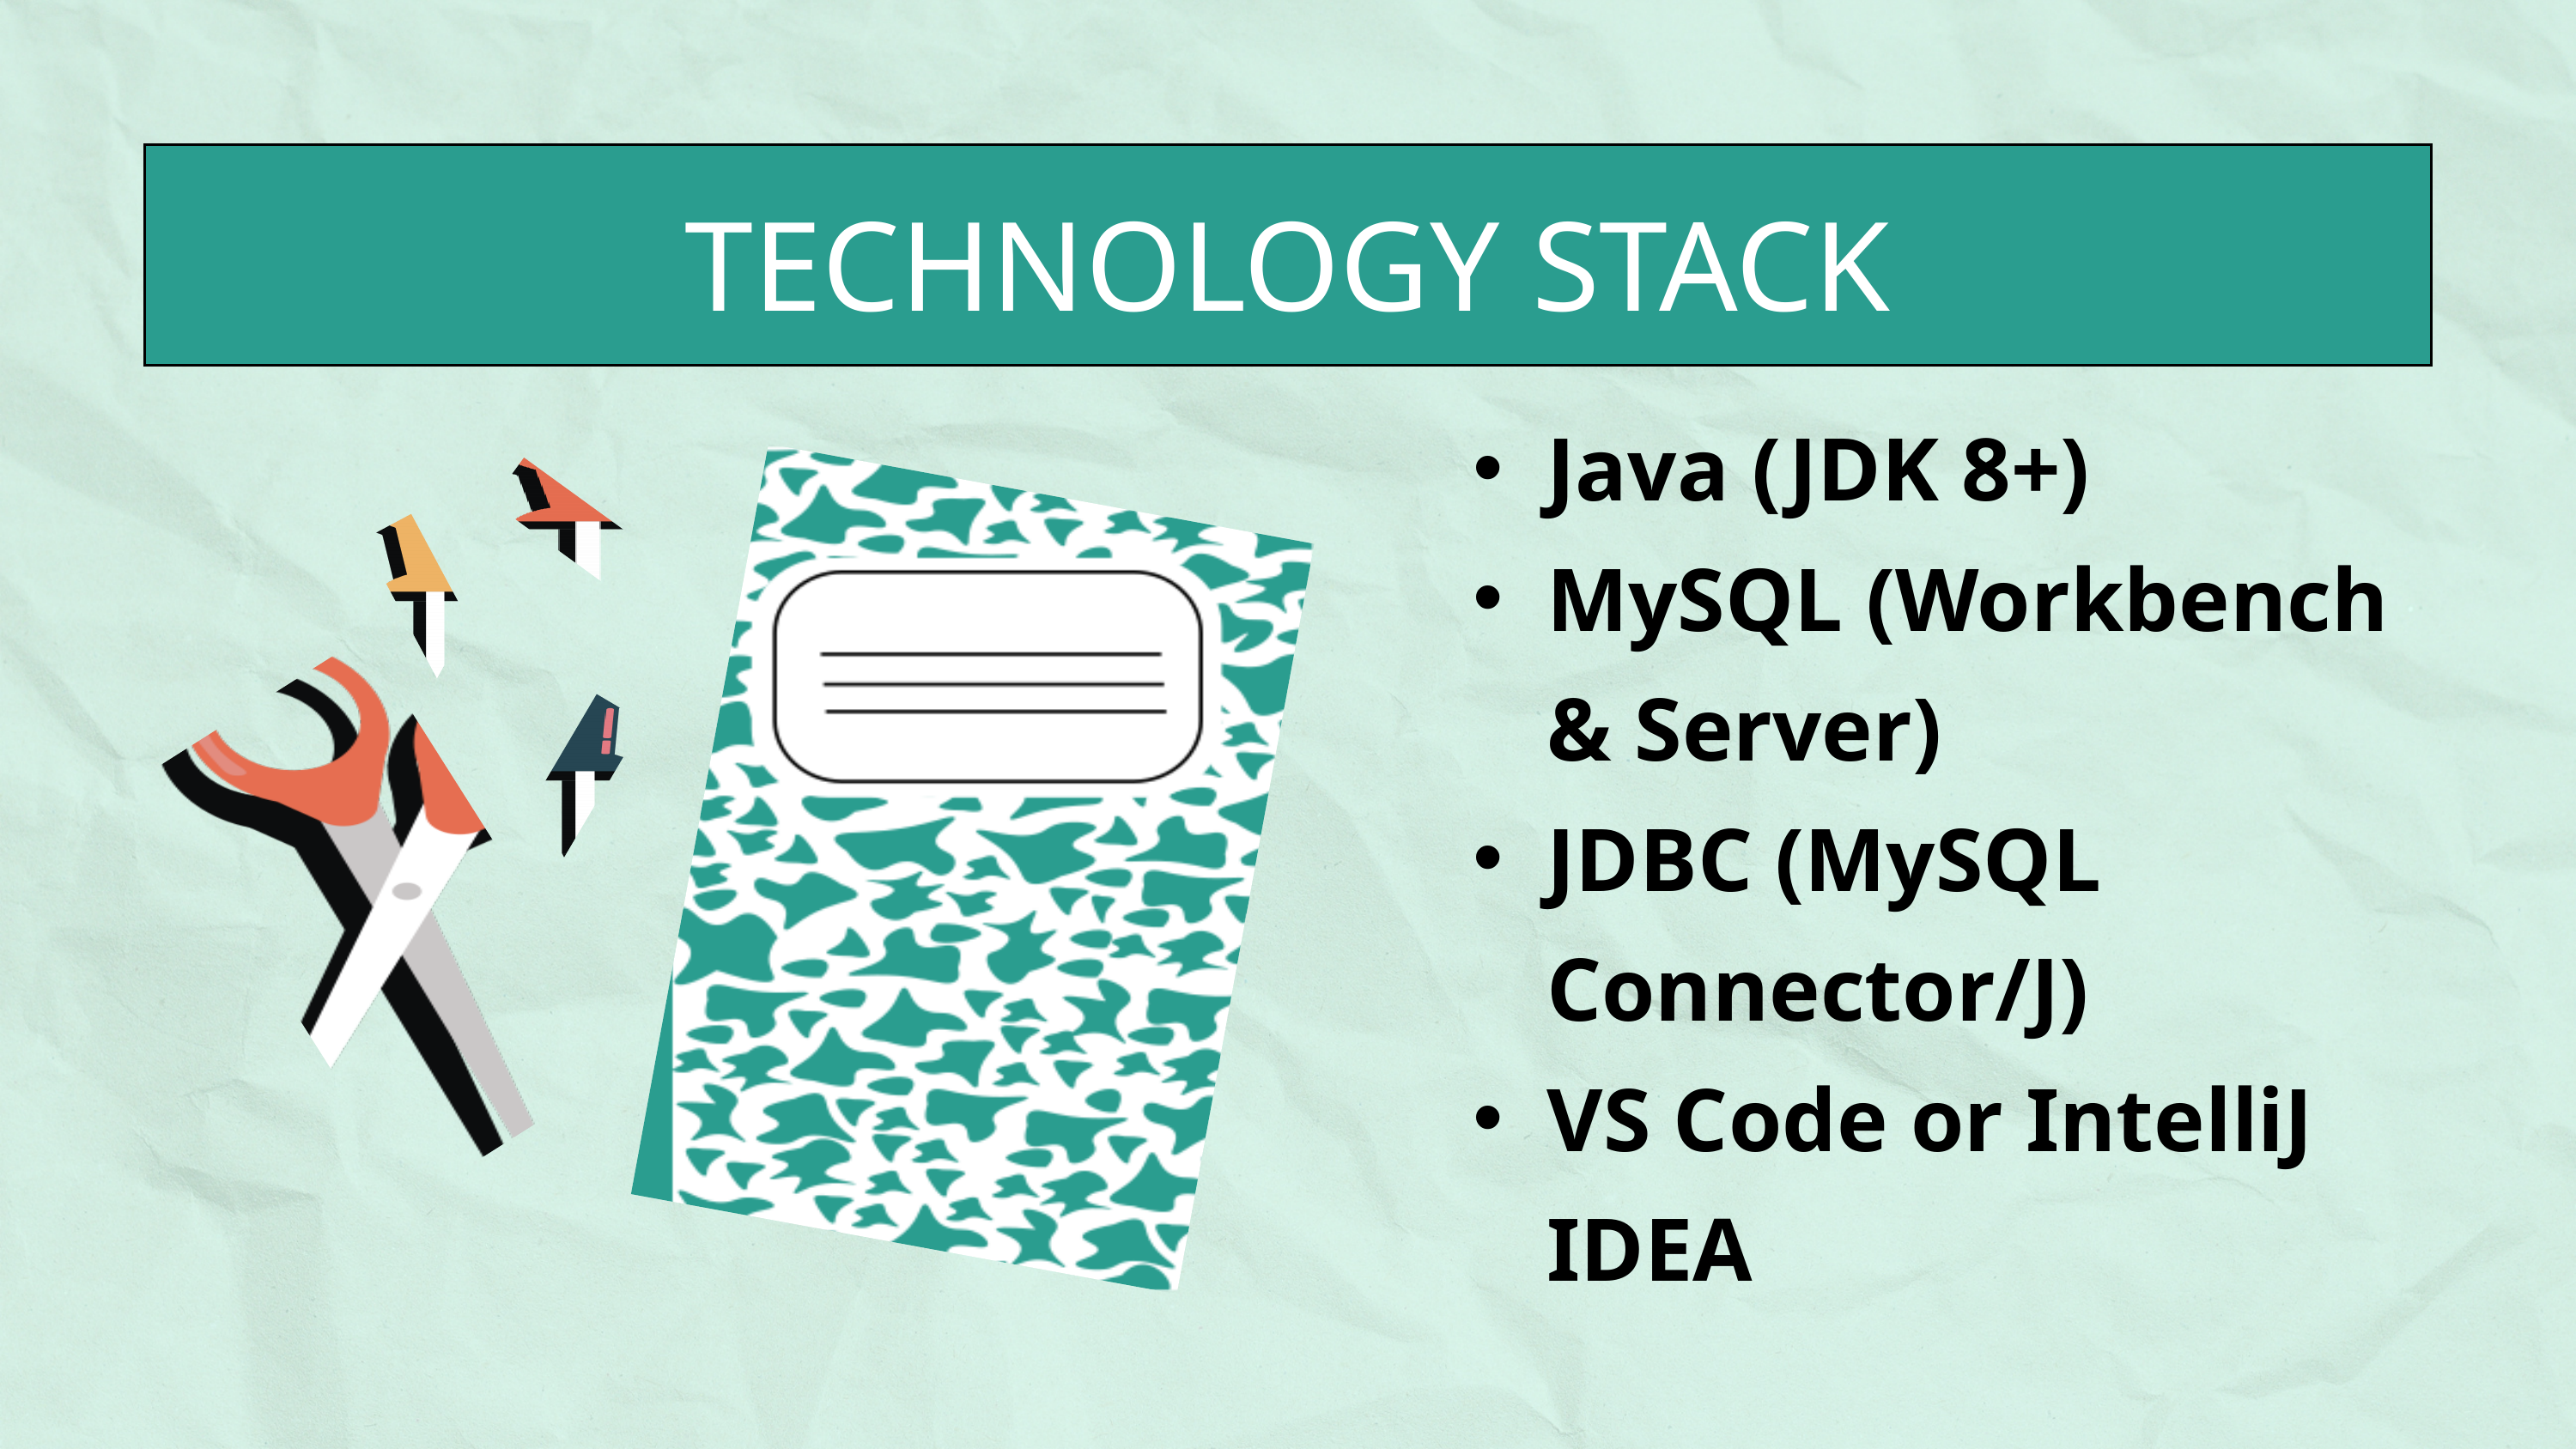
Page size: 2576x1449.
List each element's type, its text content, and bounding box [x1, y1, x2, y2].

text_box [144, 636, 634, 1201]
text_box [144, 144, 2432, 367]
text_box Java (JDK 8+) MySQL (Workbench & Server) JDBC (MySQL Connector/J) VS Code or IntelliJ IDEA [1399, 388, 2432, 1299]
text_box [630, 444, 1315, 1294]
text_box [491, 458, 663, 603]
text_box [0, 0, 2576, 1449]
text_box [509, 694, 645, 870]
text_box [362, 513, 492, 691]
